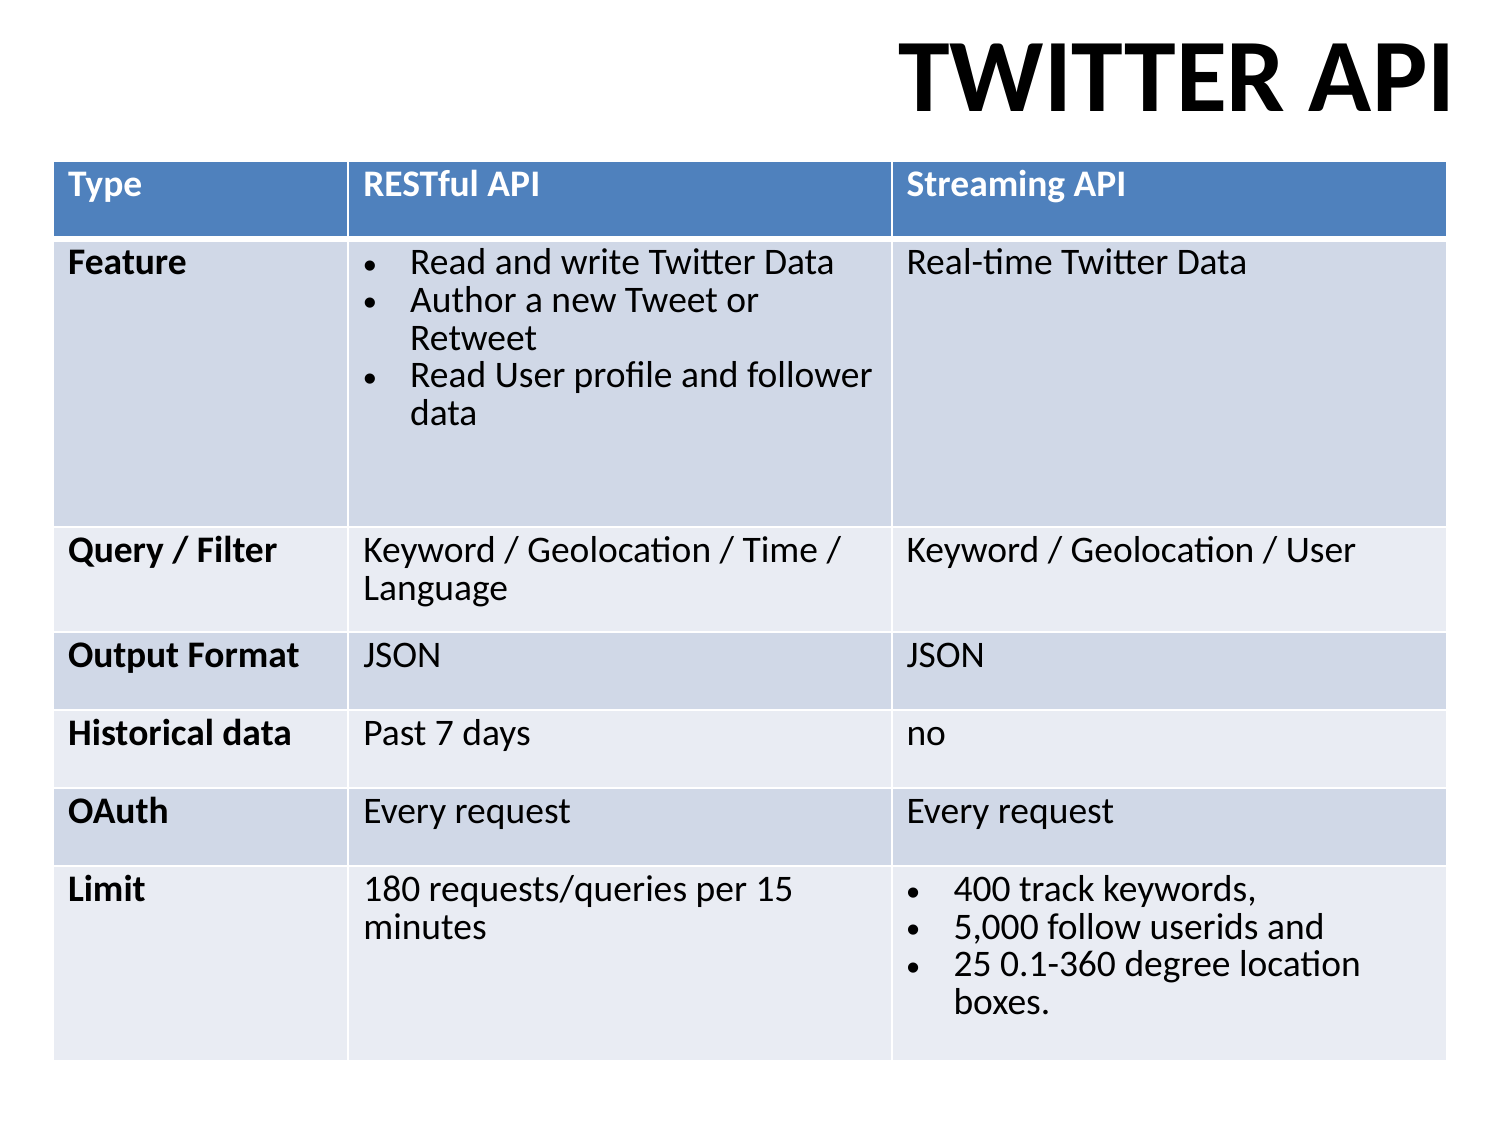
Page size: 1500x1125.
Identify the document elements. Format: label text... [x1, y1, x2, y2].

table_header Streaming API [893, 162, 1446, 236]
table_cell Historical data [54, 711, 347, 787]
table_cell JSON [349, 633, 891, 709]
table_cell Read and write Twitter Data Author a new Tweet or Retweet Read User profile and follower data [349, 242, 891, 526]
table_header RESTful API [349, 162, 891, 236]
table_cell Every request [349, 789, 891, 865]
table_cell Real-time Twitter Data [893, 242, 1446, 526]
table_cell Past 7 days [349, 711, 891, 787]
table_cell Keyword / Geolocation / Time / Language [349, 528, 891, 631]
table_cell Query / Filter [54, 528, 347, 631]
table_cell JSON [893, 633, 1446, 709]
table_cell Limit [54, 867, 347, 1060]
table_cell Every request [893, 789, 1446, 865]
table_cell OAuth [54, 789, 347, 865]
table_cell Output Format [54, 633, 347, 709]
table_cell Feature [54, 242, 347, 526]
table_cell 180 requests/queries per 15 minutes [349, 867, 891, 1060]
text_box TWITTER API [702, 0, 1471, 140]
table_cell 400 track keywords, 5,000 follow userids and 25 0.1-360 degree location boxes. [893, 867, 1446, 1060]
table_cell Keyword / Geolocation / User [893, 528, 1446, 631]
table_header Type [54, 162, 347, 236]
table_cell no [893, 711, 1446, 787]
